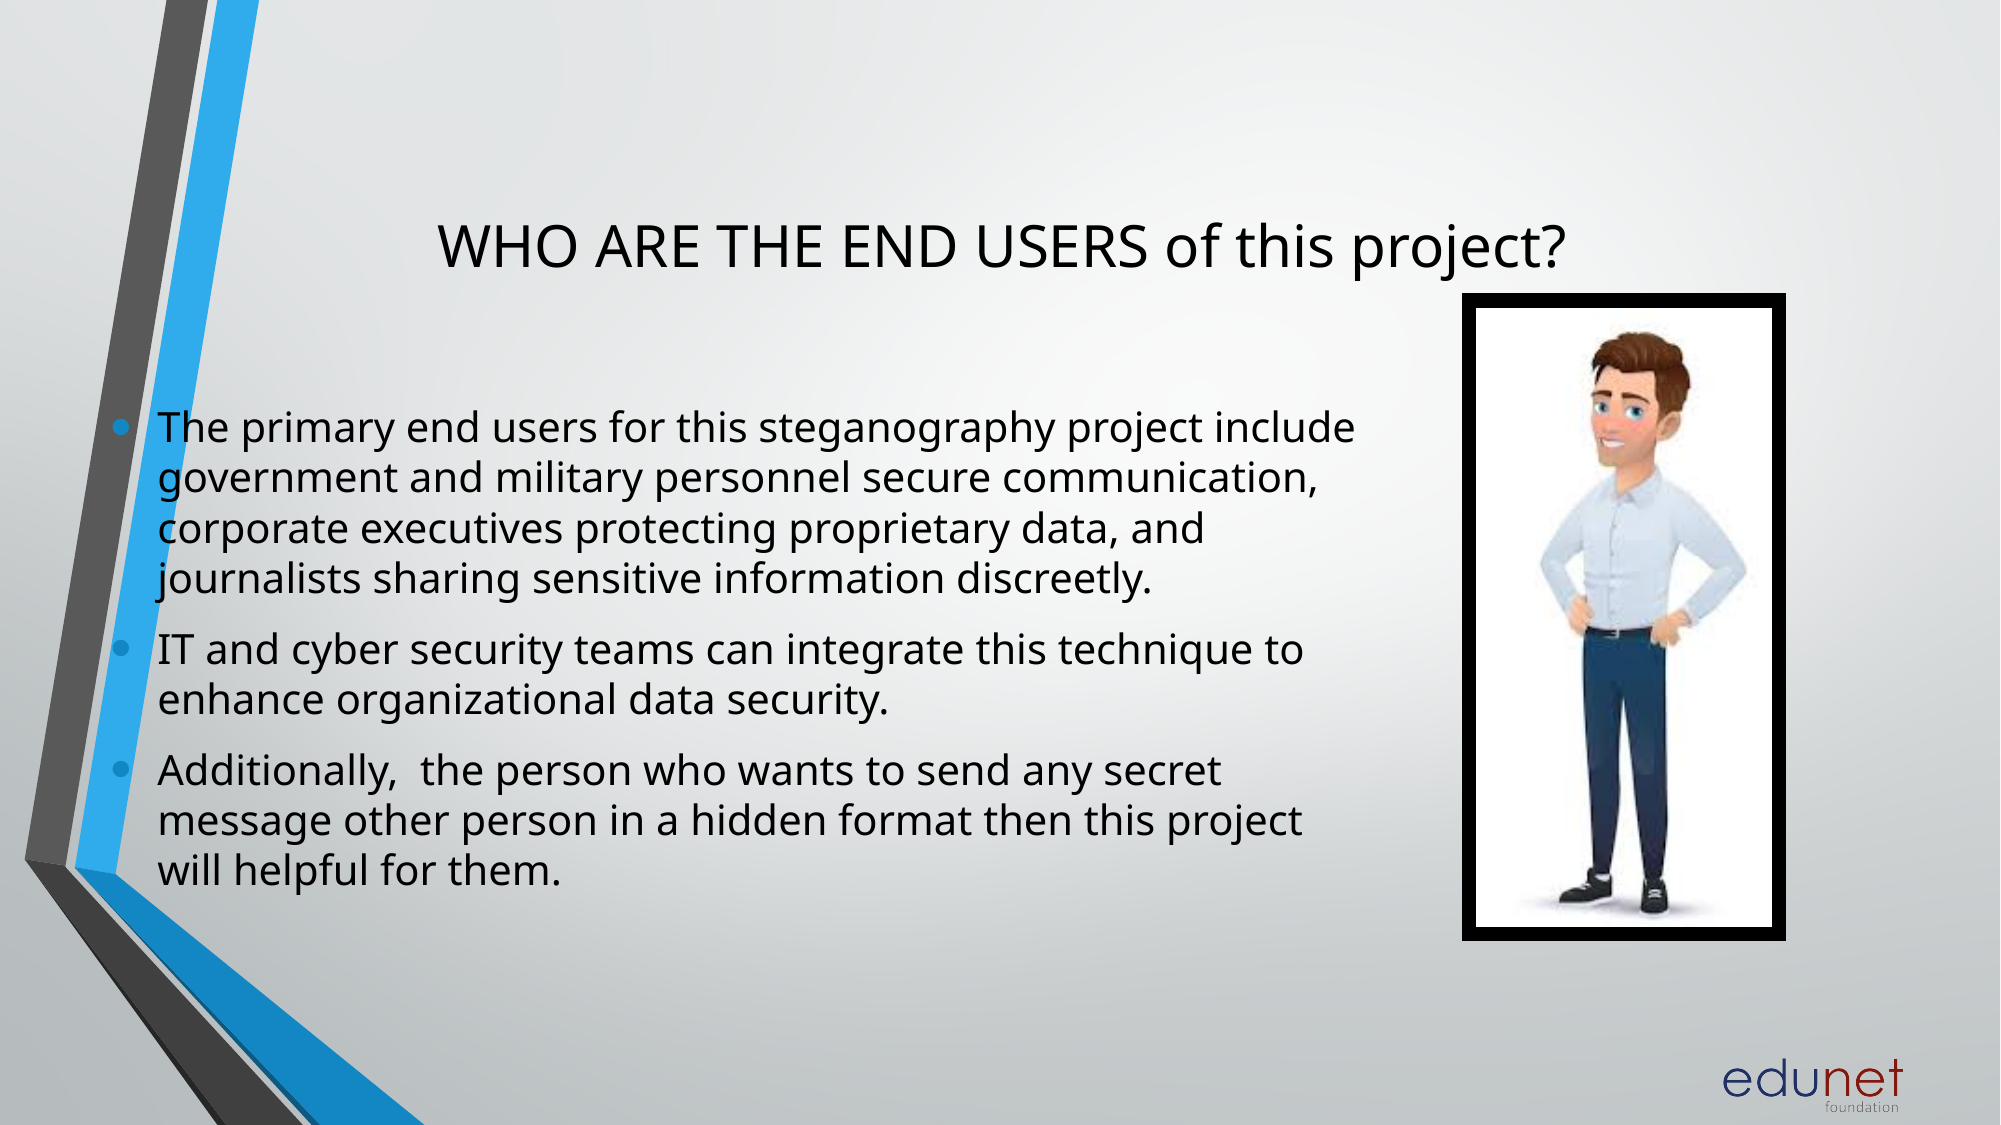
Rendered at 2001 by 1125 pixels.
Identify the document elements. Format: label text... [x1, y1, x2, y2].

list The primary end users for this steganography project include government and military personnel secure communication, corporate executives protecting proprietary data, and journalists sharing sensitive information discreetly. IT and cyber security teams can integrate this technique to enhance organizational data security. Additionally, the person who wants to send any secret message other person in a hidden format then this project will helpful for them. [95, 349, 1390, 946]
picture [1475, 307, 1772, 928]
picture [1719, 1056, 1905, 1116]
title WHO ARE THE END USERS of this project? [97, 146, 1908, 342]
